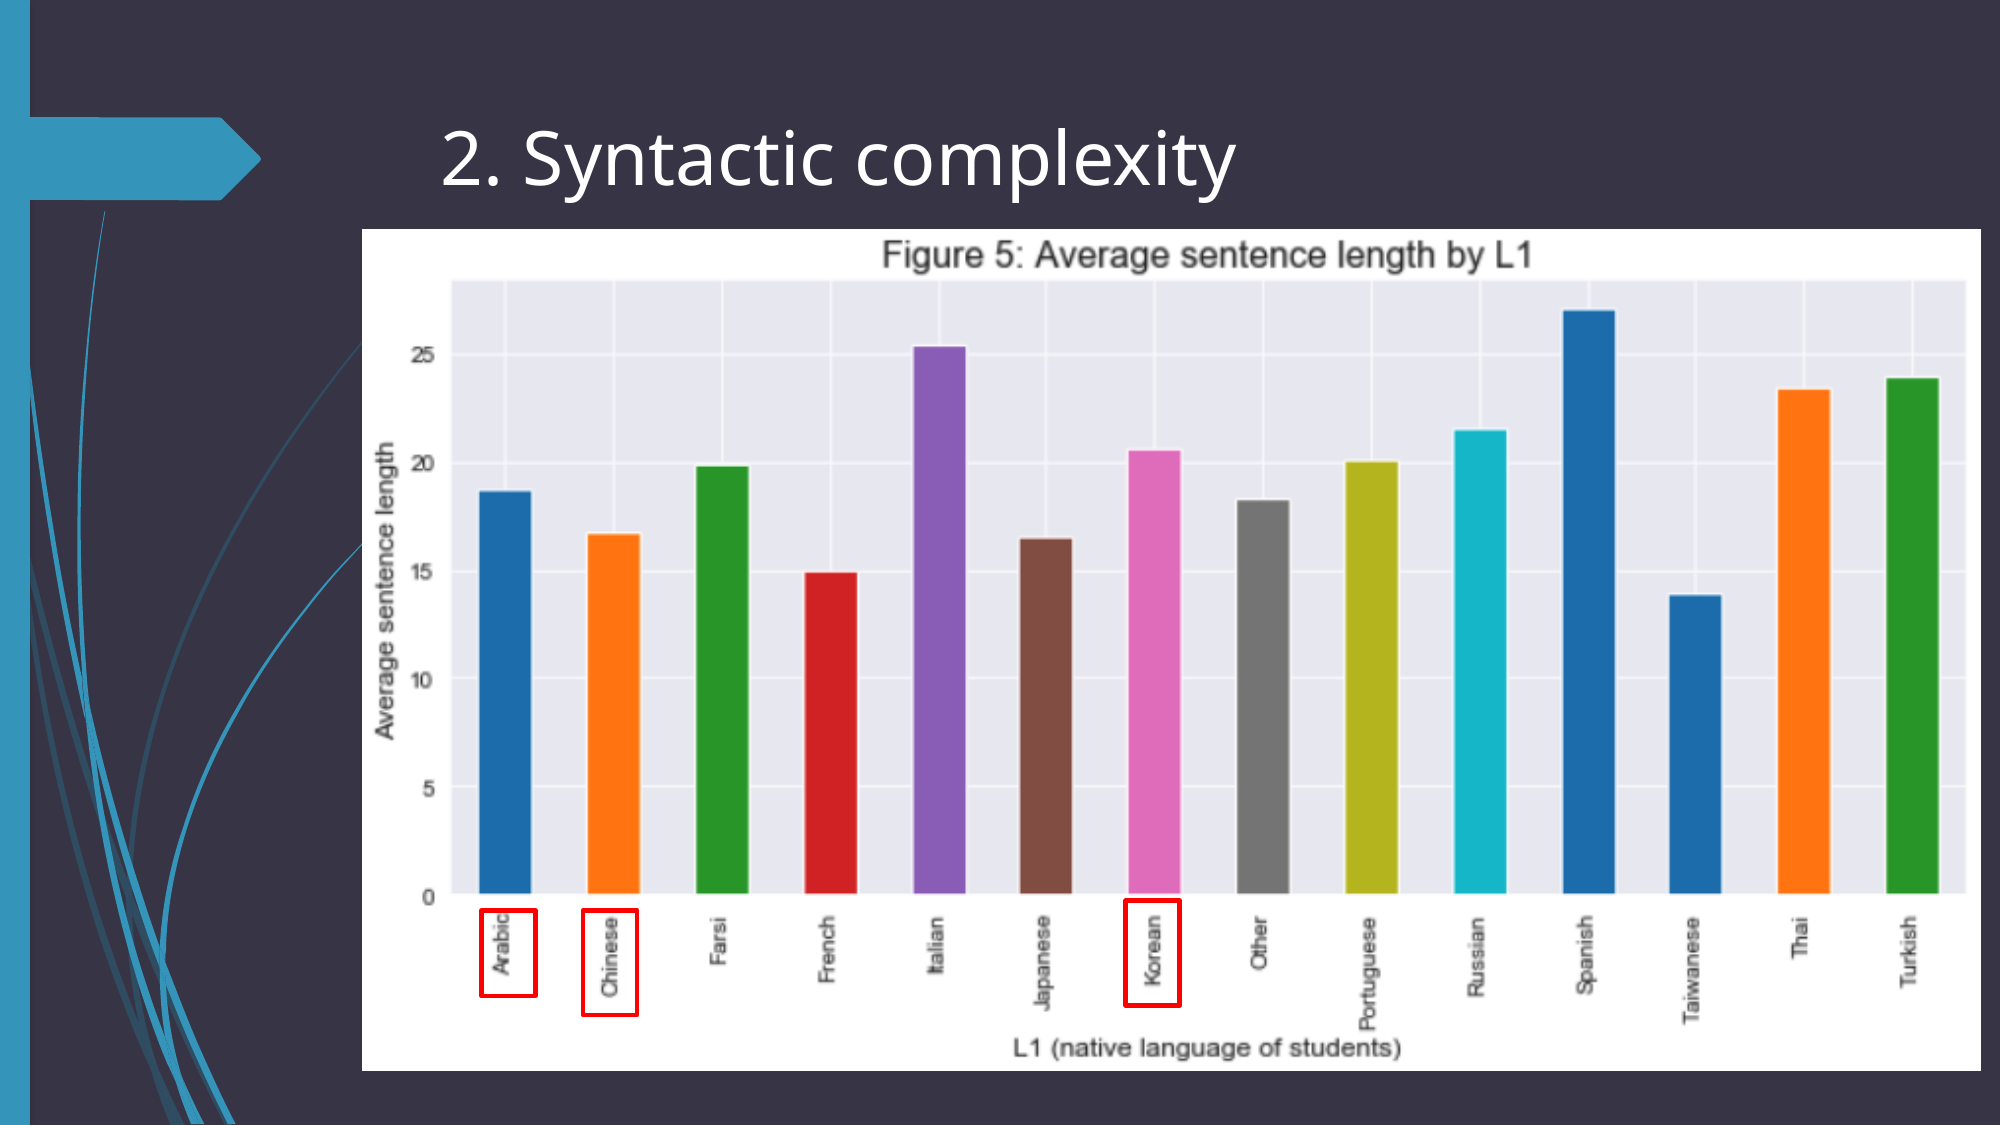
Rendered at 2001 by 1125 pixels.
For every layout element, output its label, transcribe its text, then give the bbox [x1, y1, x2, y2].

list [362, 229, 1981, 1072]
title 2. Syntactic complexity [425, 102, 1888, 229]
